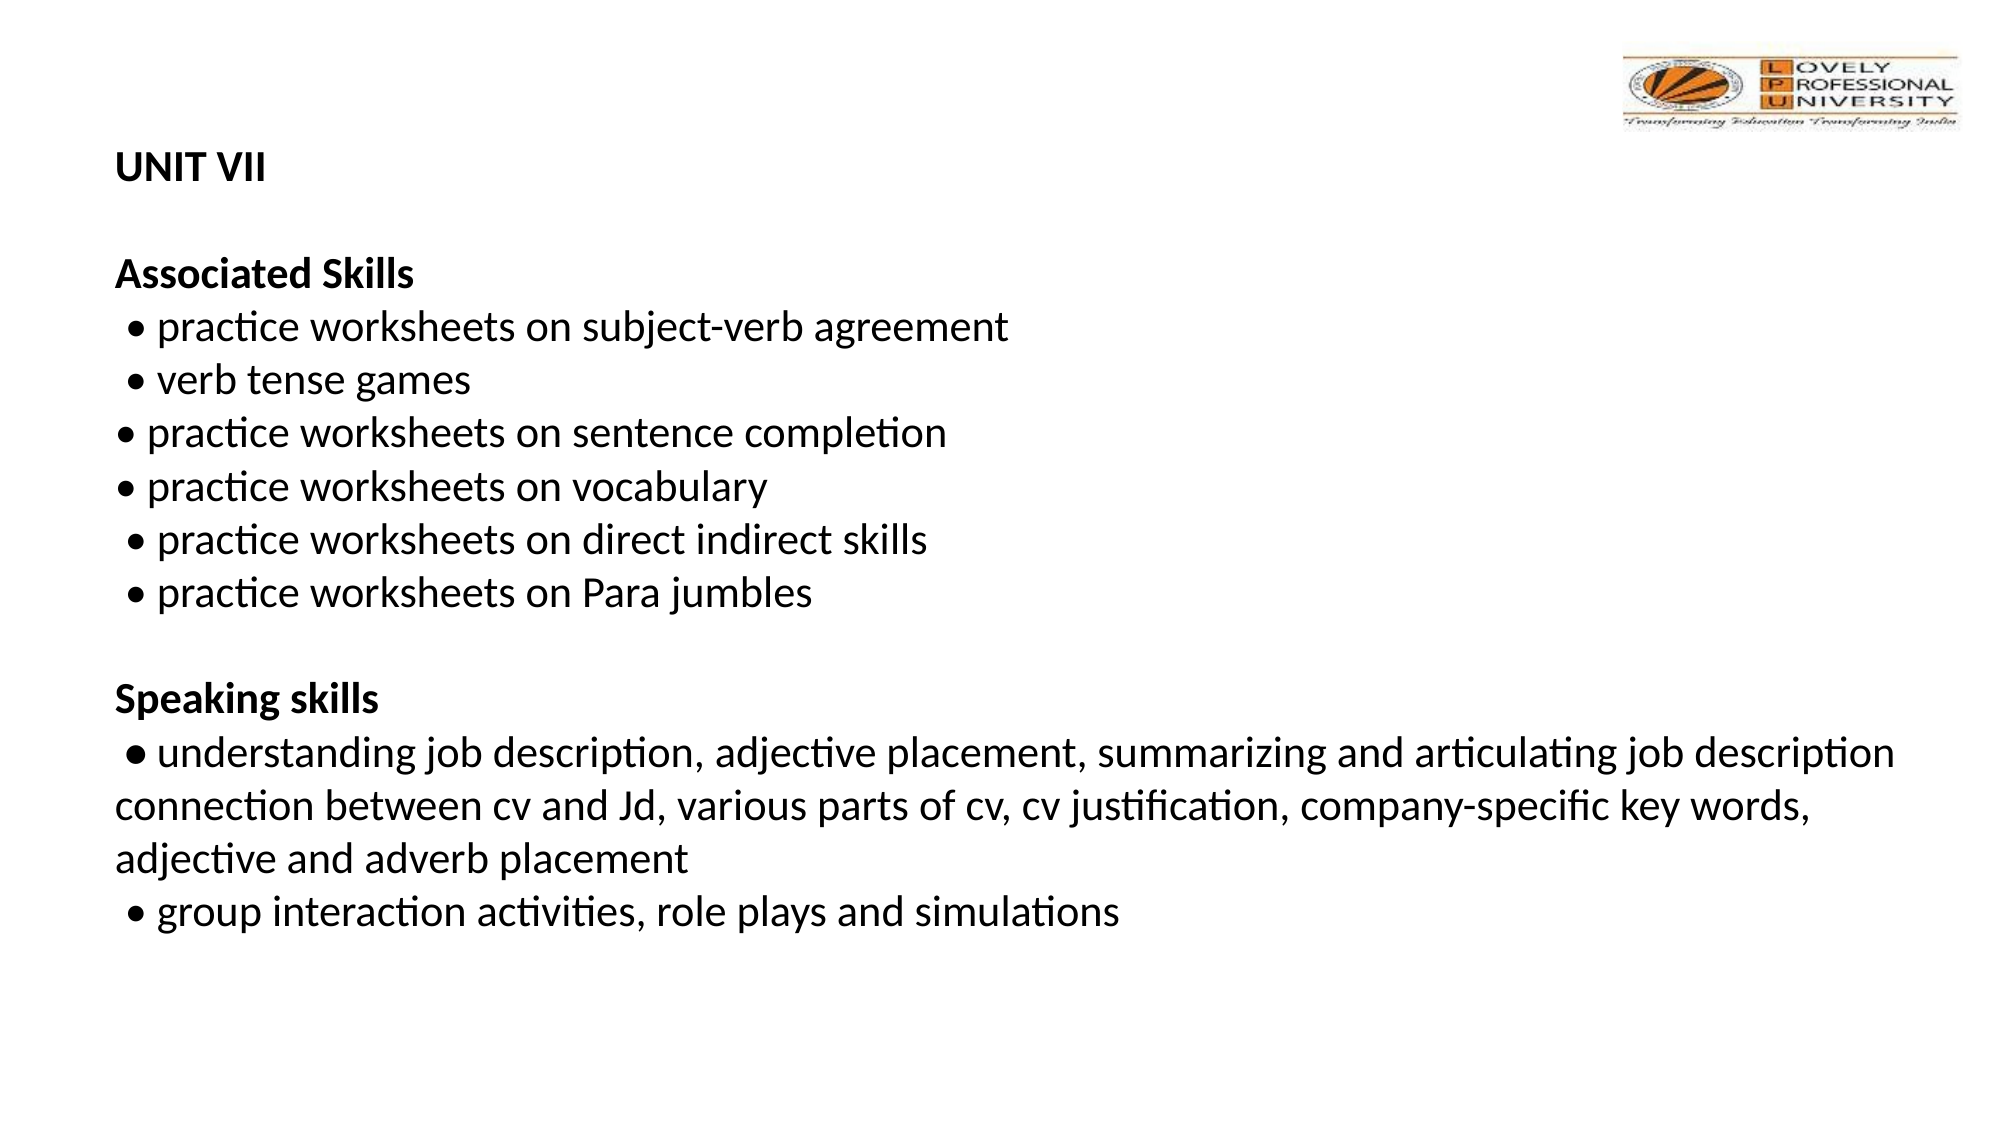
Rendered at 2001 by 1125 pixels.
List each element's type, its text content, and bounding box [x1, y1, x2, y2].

title UNIT VII Associated Skills • practice worksheets on subject-verb agreement • verb tense games • practice worksheets on sentence completion • practice worksheets on vocabulary • practice worksheets on direct indirect skills • practice worksheets on Para jumbles Speaking skills • understanding job description, adjective placement, summarizing and articulating job description connection between cv and Jd, various parts of cv, cv justification, company-specific key words, adjective and adverb placement • group interaction activities, role plays and simulations [99, 115, 1917, 985]
picture [1622, 41, 1963, 132]
